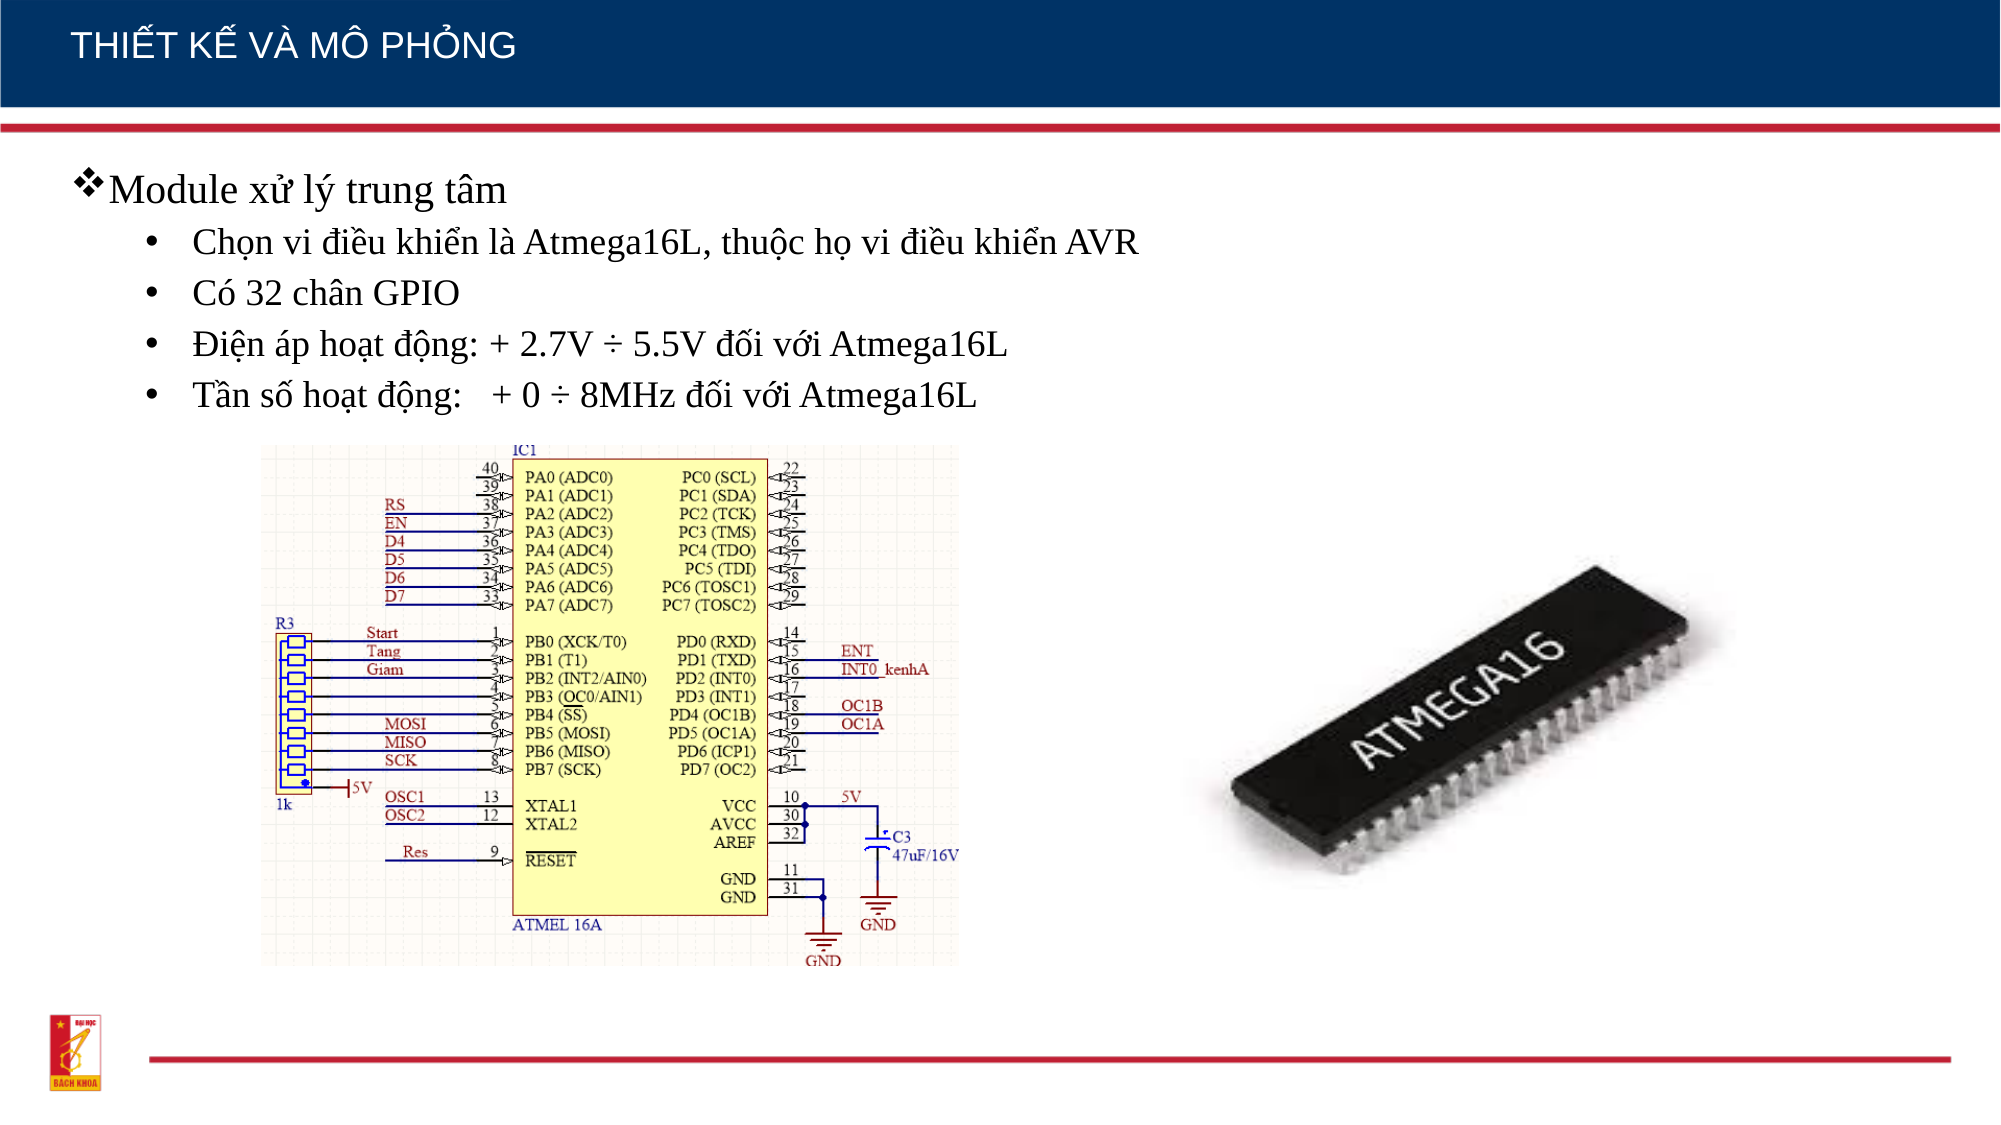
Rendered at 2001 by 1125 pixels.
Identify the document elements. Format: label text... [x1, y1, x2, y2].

text_box Module xử lý trung tâm Chọn vi điều khiển là Atmega16L, thuộc họ vi điều khiển AVR Có 32 chân GPIO Điện áp hoạt động: + 2.7V ÷ 5.5V đối với Atmega16L Tần số hoạt động: + 0 ÷ 8MHz đối với Atmega16L [55, 159, 1945, 966]
picture [0, 0, 2001, 1125]
text_box THIẾT KẾ VÀ MÔ PHỎNG [55, 18, 1945, 90]
